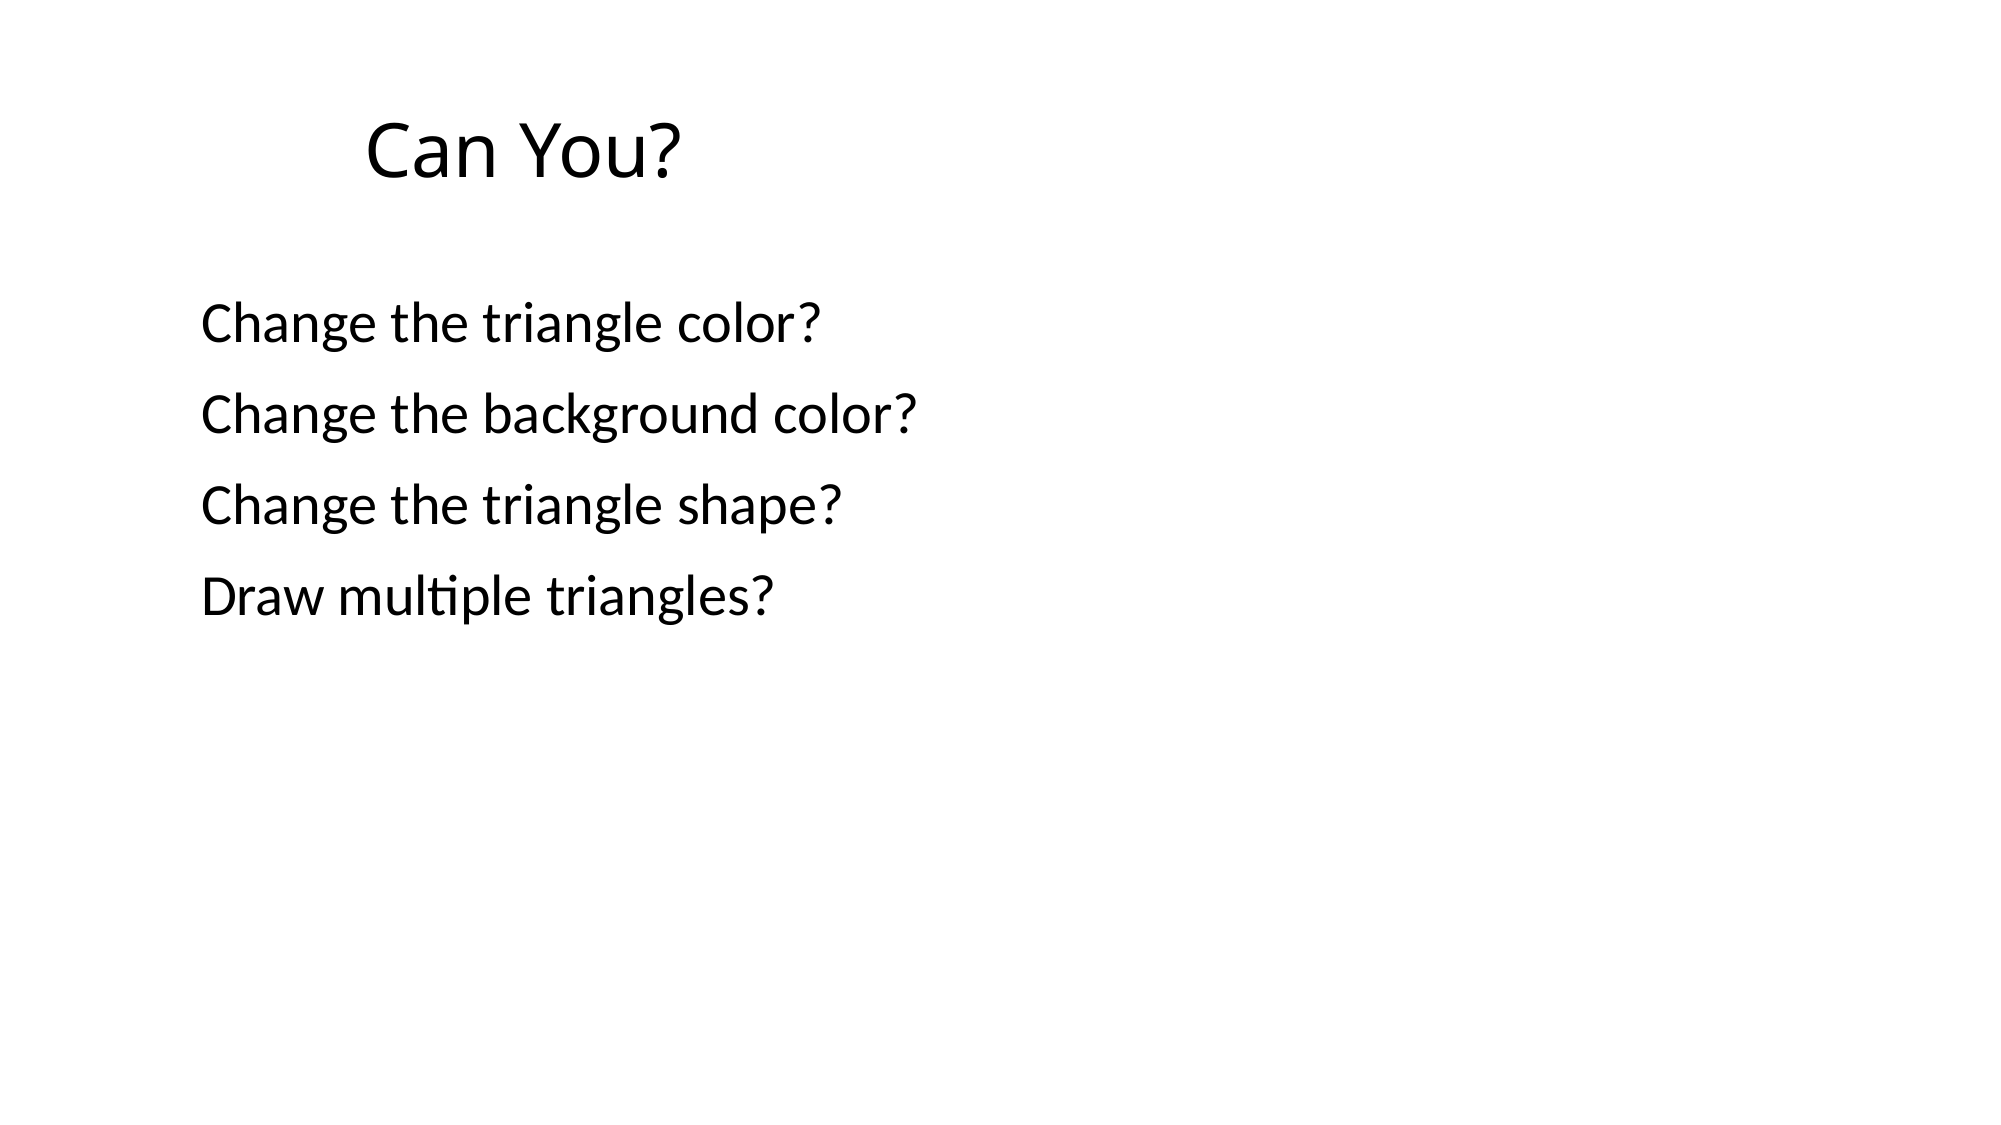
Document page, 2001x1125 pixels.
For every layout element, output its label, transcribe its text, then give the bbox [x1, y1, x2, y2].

title Can You? [362, 50, 725, 241]
list Change the triangle color? Change the background color? Change the triangle shape? Draw multiple triangles? [130, 261, 1856, 922]
